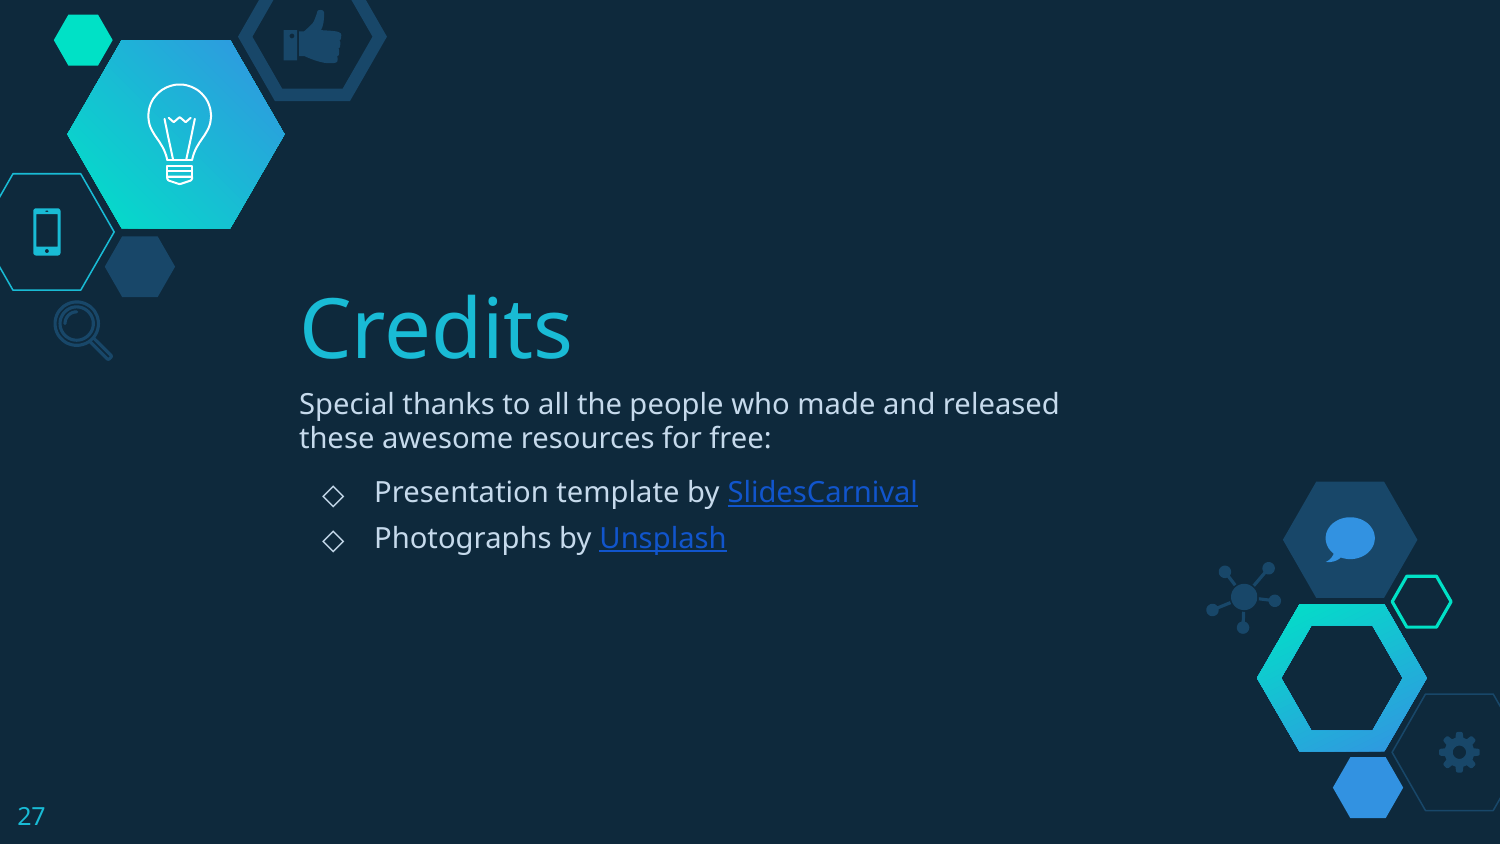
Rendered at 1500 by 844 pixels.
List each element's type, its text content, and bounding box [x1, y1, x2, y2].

slide_number 27 [2, 785, 93, 844]
title Credits [284, 284, 1096, 369]
list Special thanks to all the people who made and released these awesome resources for free: Presentation template by SlidesCarnival Photographs by Unsplash [284, 369, 1096, 643]
